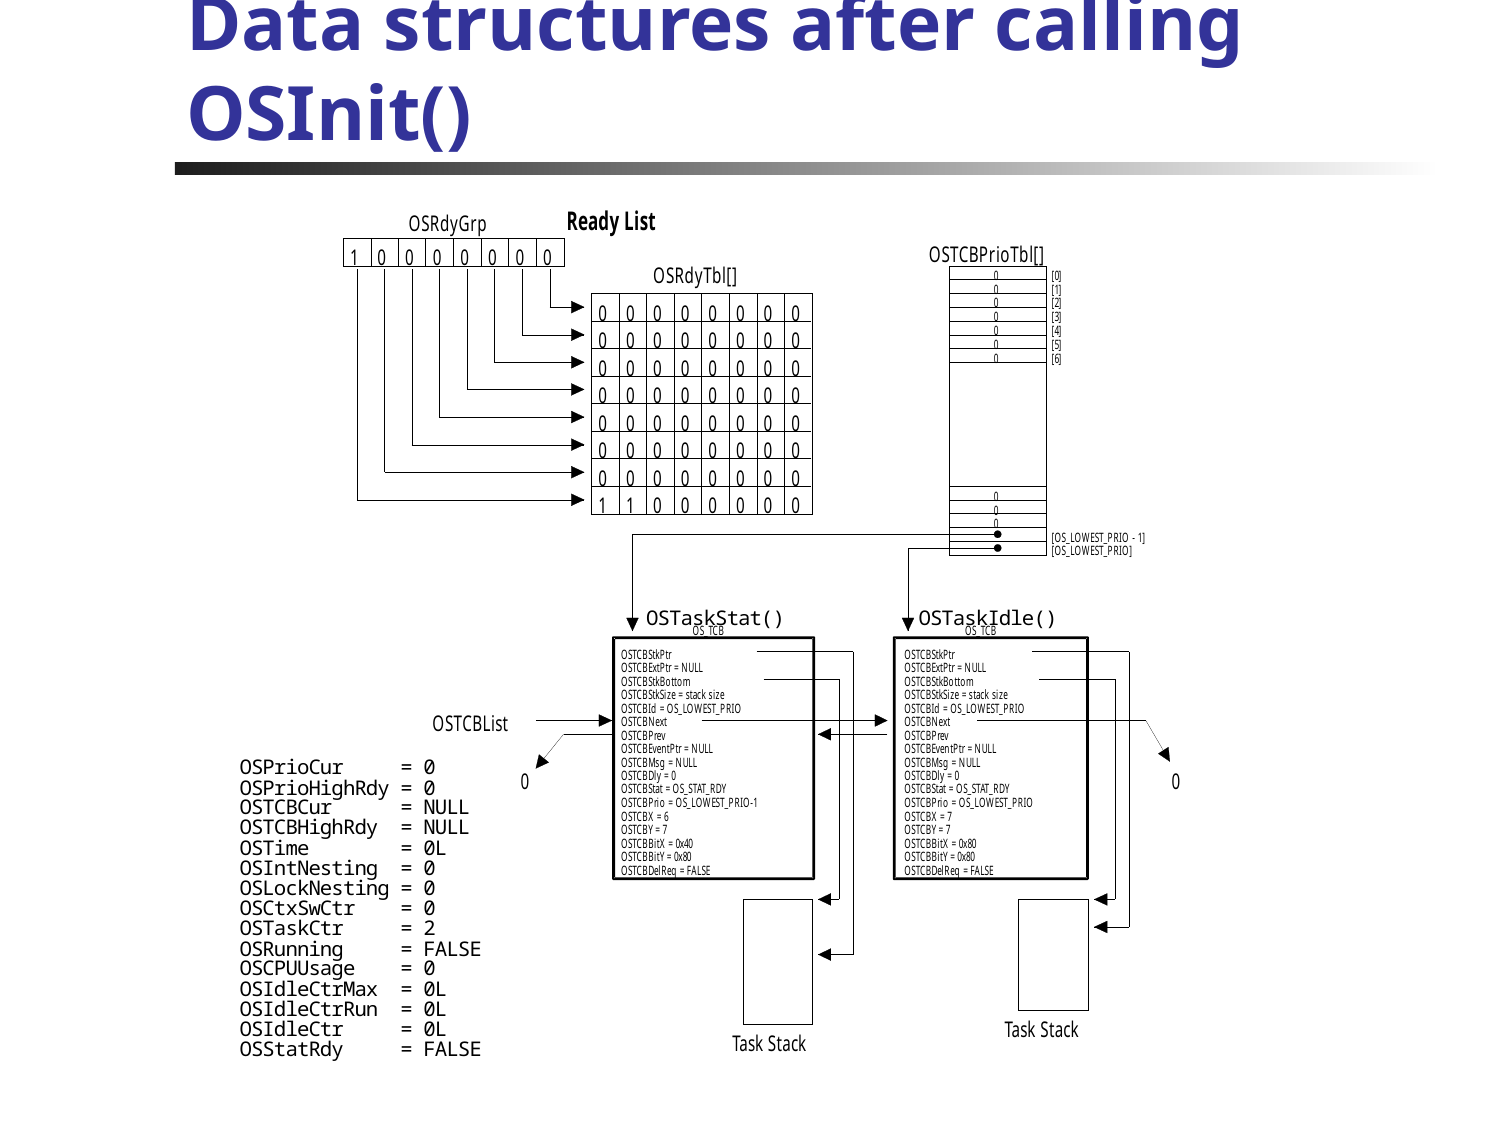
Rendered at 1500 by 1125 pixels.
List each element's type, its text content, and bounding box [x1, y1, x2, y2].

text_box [218, 196, 1200, 1061]
title Data structures after calling OSInit() [170, 49, 1429, 163]
